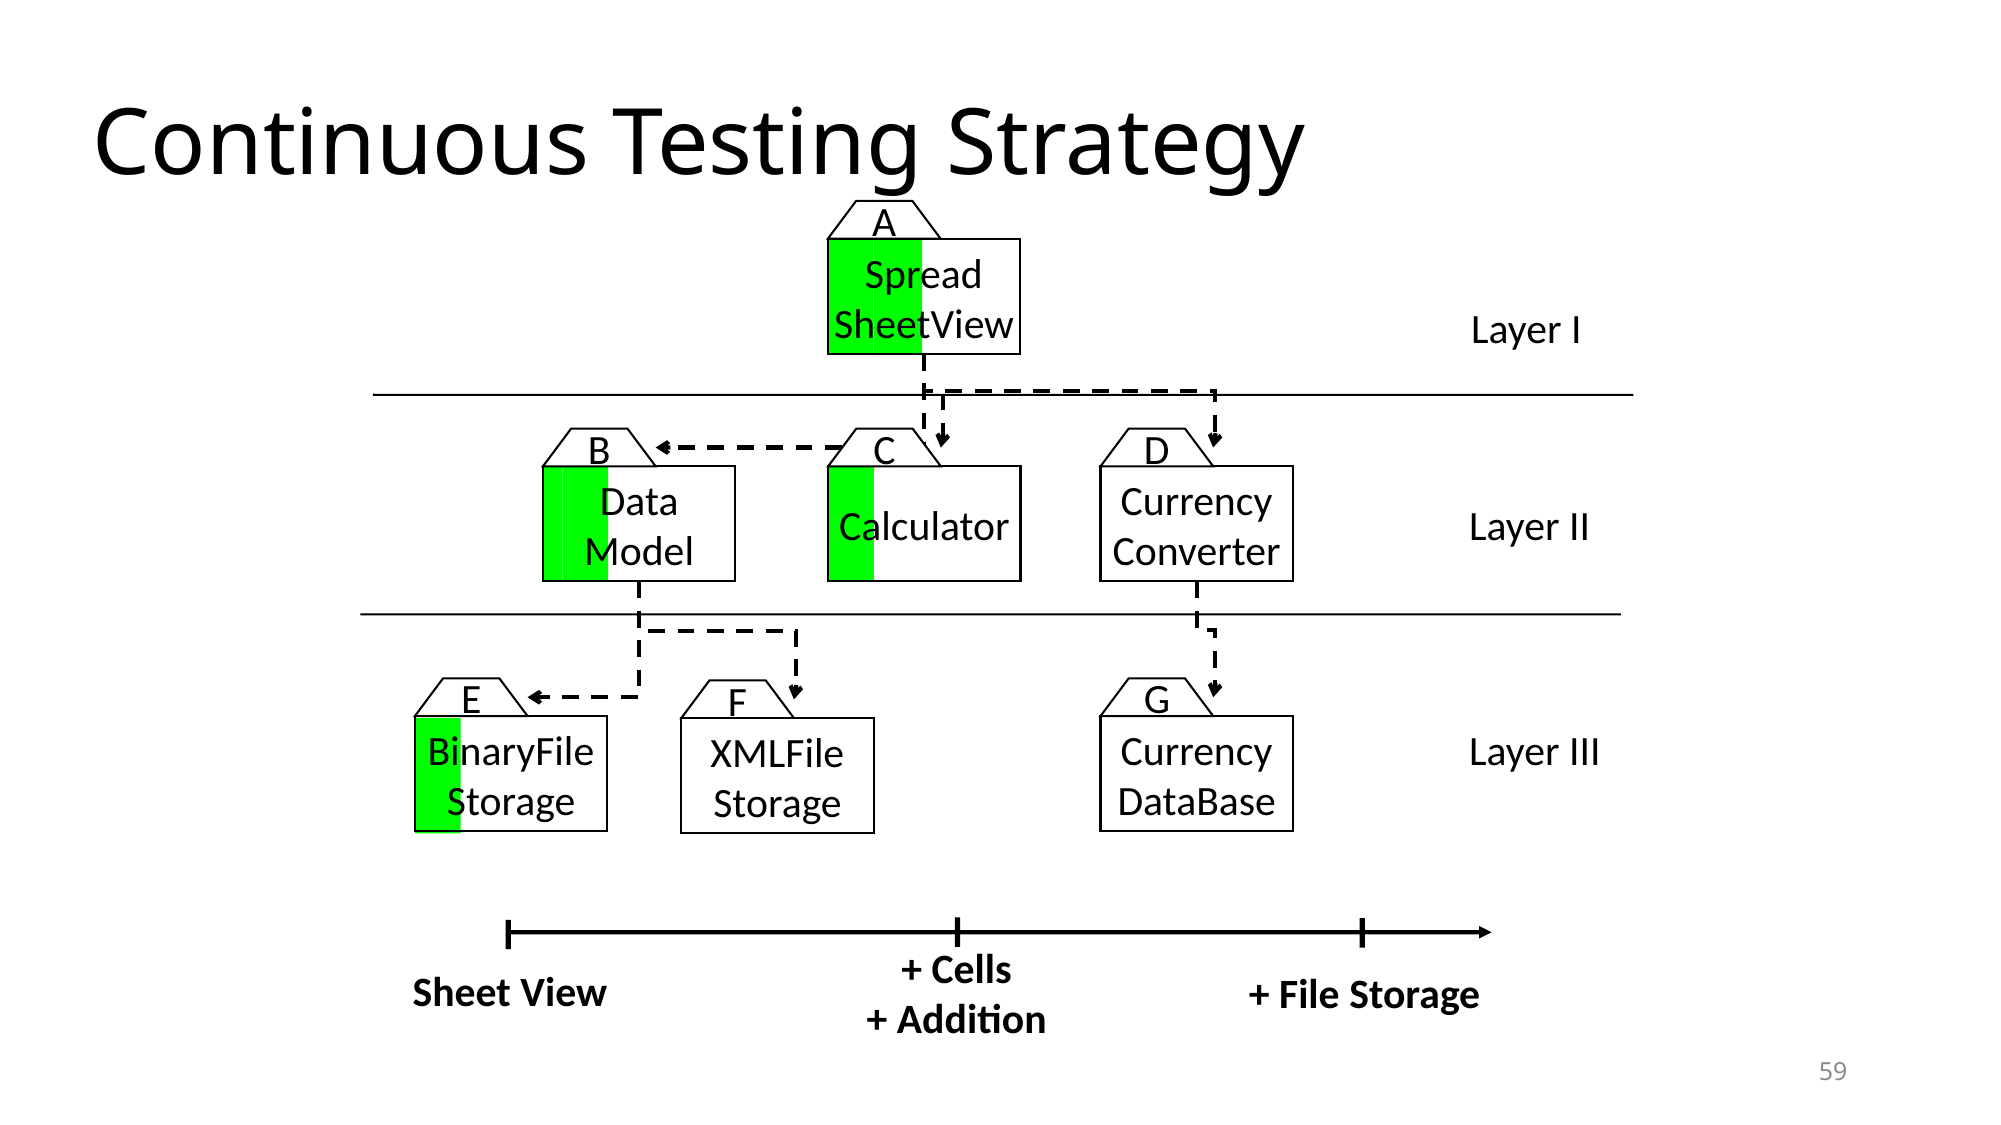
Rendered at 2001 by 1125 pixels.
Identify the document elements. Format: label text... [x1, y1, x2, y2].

text_box Layer I [1456, 294, 1597, 359]
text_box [638, 581, 738, 681]
text_box + Cells + Addition [851, 934, 1062, 1050]
text_box Currency Converter [1100, 466, 1293, 582]
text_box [866, 371, 942, 412]
text_box G [1100, 678, 1214, 717]
text_box Layer II [1454, 491, 1606, 556]
slide_number 59 [1412, 1042, 1863, 1103]
text_box [1363, 926, 1492, 939]
text_box A [827, 200, 941, 239]
text_box + File Storage [1234, 959, 1496, 1025]
text_box C [828, 428, 941, 467]
text_box Sheet View [397, 957, 623, 1022]
text_box D [1100, 428, 1214, 467]
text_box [1128, 610, 1226, 651]
text_box Calculator [828, 466, 1021, 582]
text_box BinaryFile Storage [414, 716, 608, 832]
text_box E [414, 678, 528, 717]
text_box XMLFile Storage [681, 718, 874, 834]
title Continuous Testing Strategy [77, 64, 1578, 227]
text_box Layer III [1454, 716, 1616, 781]
text_box B [542, 428, 656, 467]
text_box Data Model [542, 466, 736, 582]
text_box F [681, 680, 794, 718]
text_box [724, 228, 800, 554]
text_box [1002, 275, 1078, 508]
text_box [506, 545, 604, 715]
text_box Currency DataBase [1100, 716, 1293, 832]
text_box Spread SheetView [827, 238, 1021, 354]
